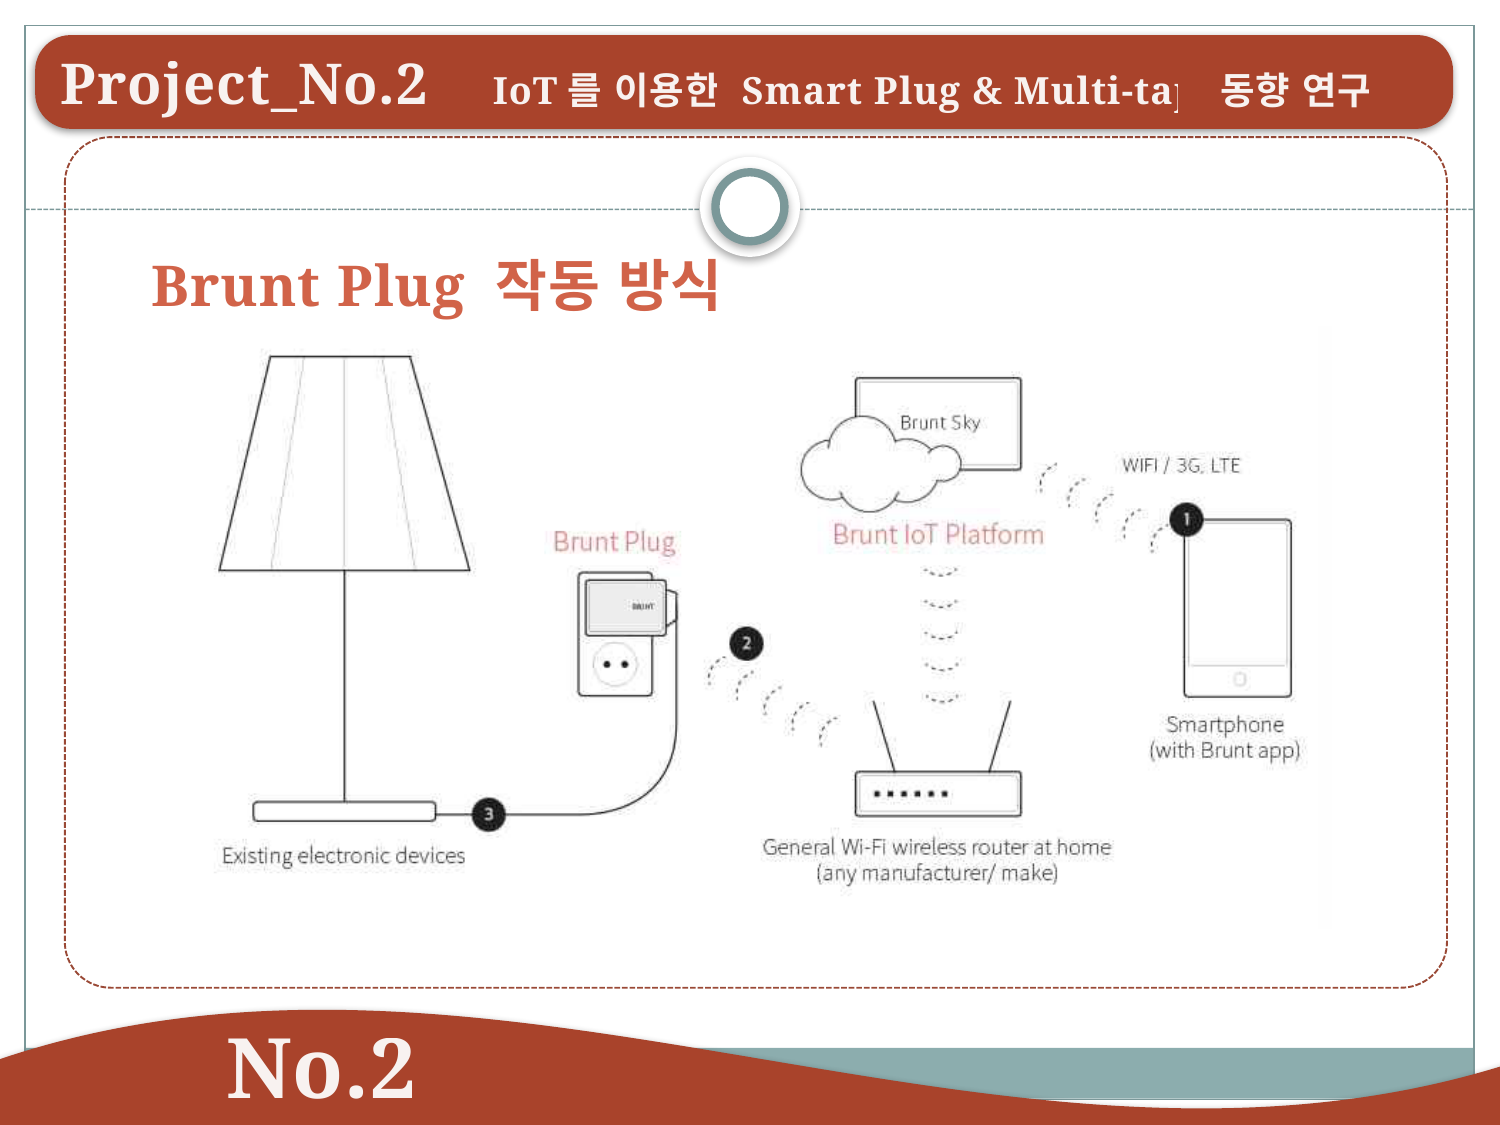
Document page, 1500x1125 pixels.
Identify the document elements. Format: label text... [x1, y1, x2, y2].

text_box No.2 [211, 1007, 432, 1123]
text_box [63, 139, 1448, 989]
text_box Project_No.2 IoT를 이용한 Smart Plug & Multi-tap 동향 연구 [35, 35, 1454, 129]
picture [180, 325, 1333, 929]
